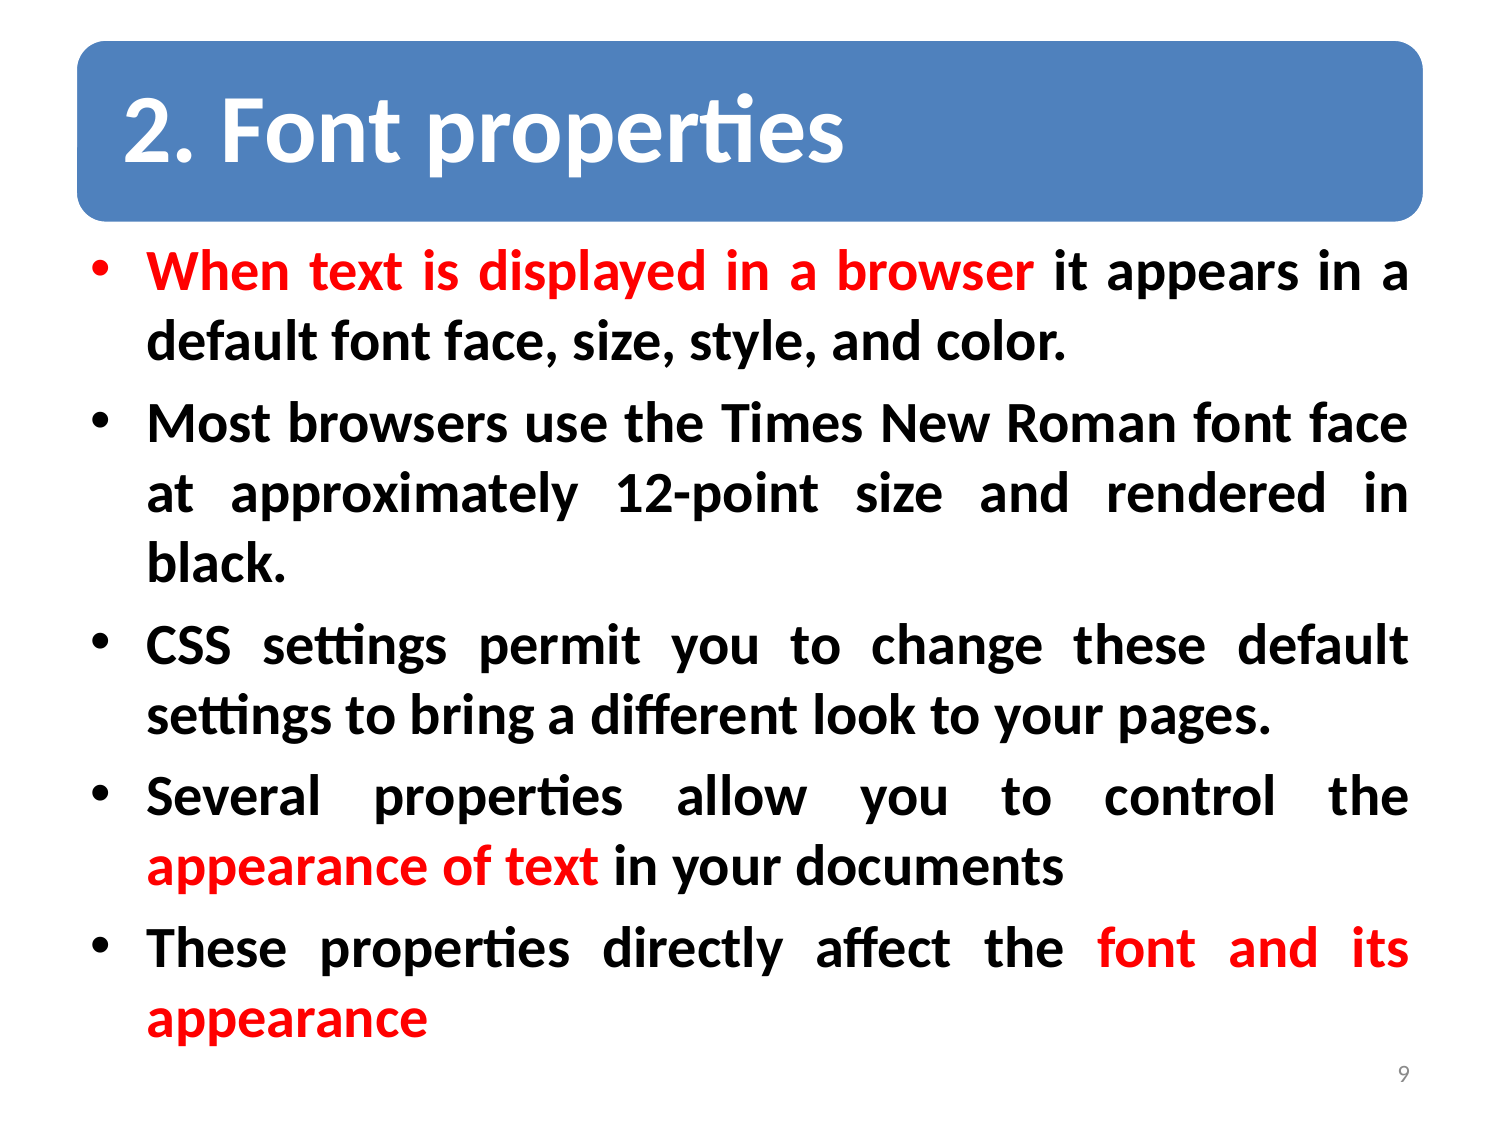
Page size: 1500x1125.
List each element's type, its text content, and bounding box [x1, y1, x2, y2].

slide_number 9 [1074, 1042, 1425, 1103]
list When text is displayed in a browser it appears in a default font face, size, style, and color. Most browsers use the Times New Roman font face at approximately 12-point size and rendered in black. CSS settings permit you to change these default settings to bring a different look to your pages. Several properties allow you to control the appearance of text in your documents These properties directly affect the font and its appearance [75, 233, 1425, 999]
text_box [74, 37, 1426, 226]
